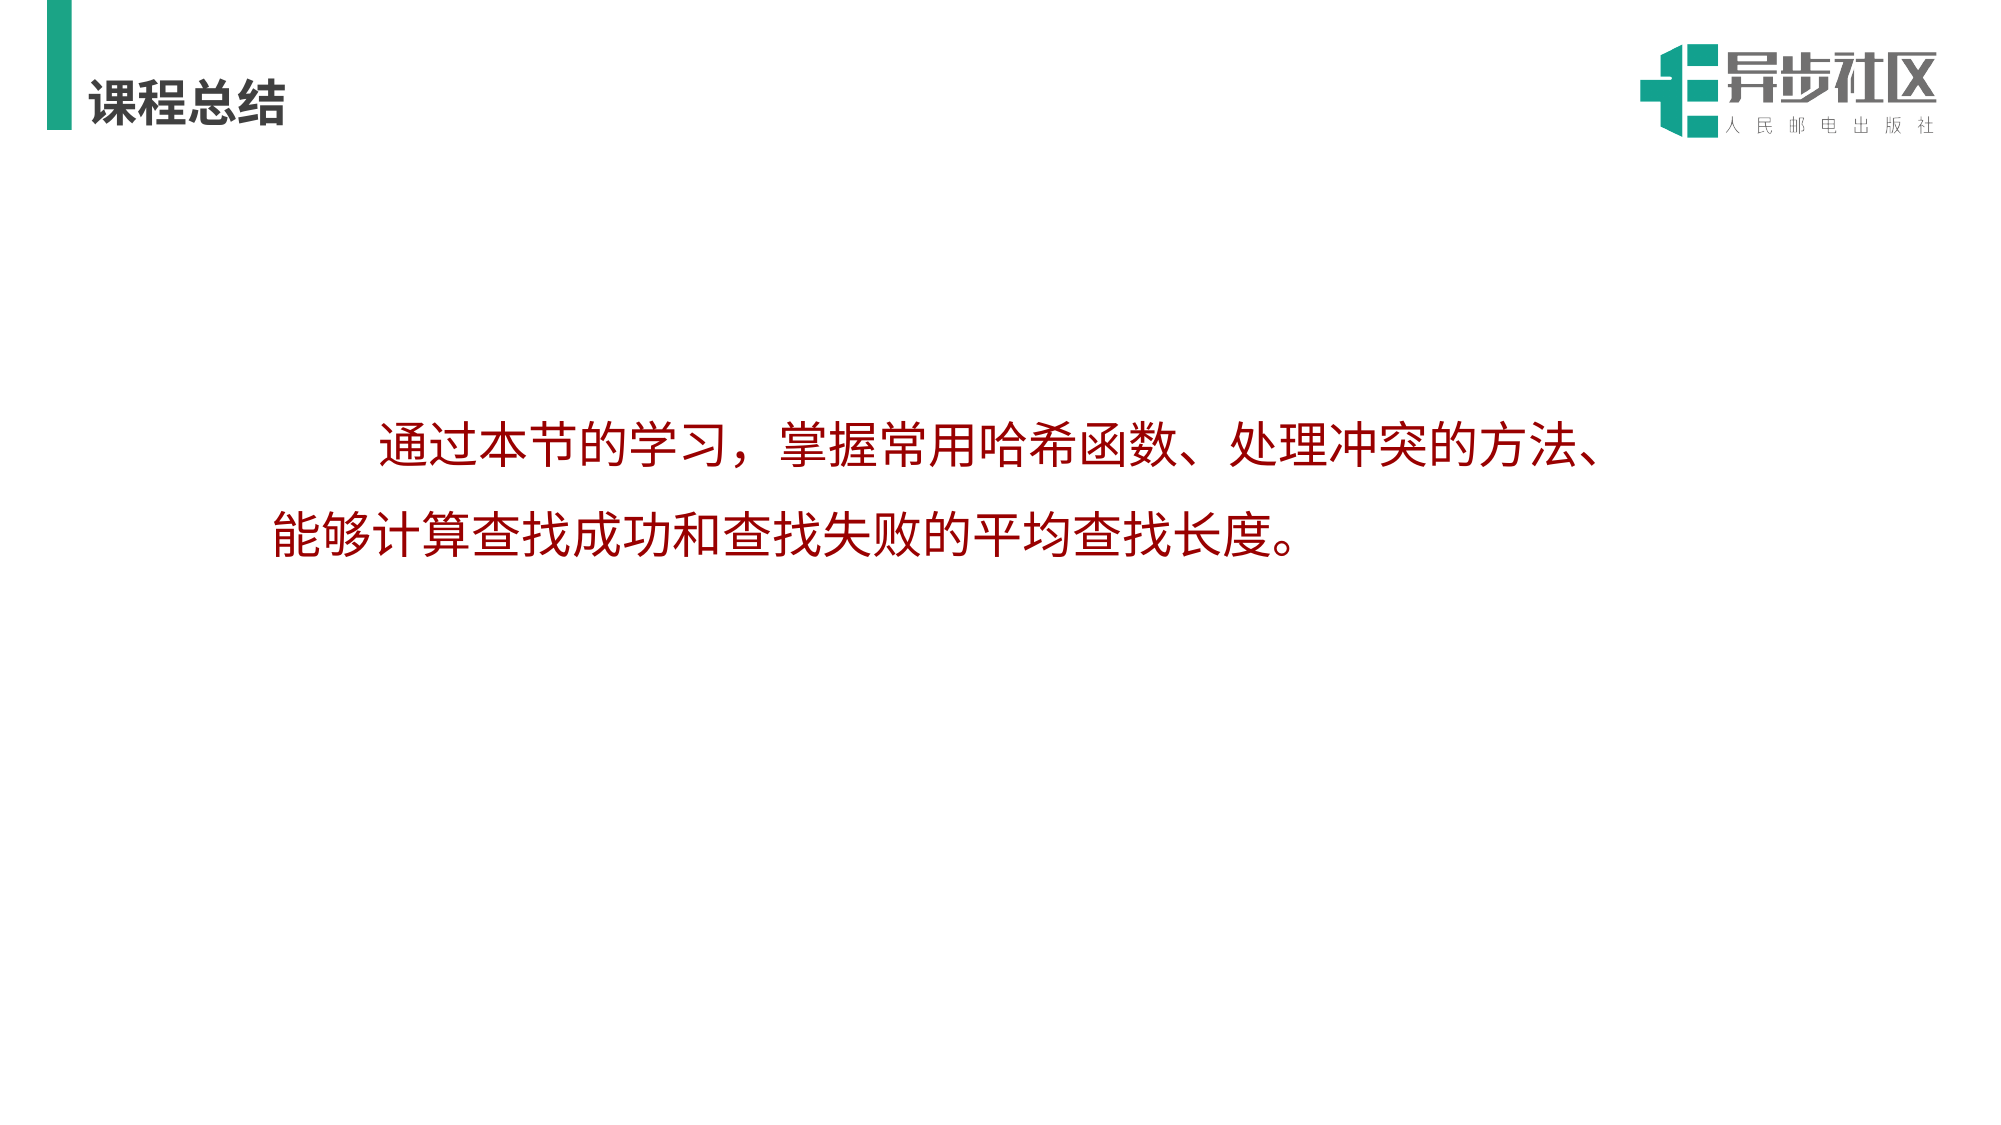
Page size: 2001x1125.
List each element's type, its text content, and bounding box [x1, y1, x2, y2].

text_box 课程总结 [72, 64, 303, 139]
picture [1639, 36, 1948, 151]
text_box 通过本节的学习，掌握常用哈希函数、处理冲突的方法、能够计算查找成功和查找失败的平均查找长度。 [257, 376, 1664, 571]
text_box [46, 0, 73, 131]
